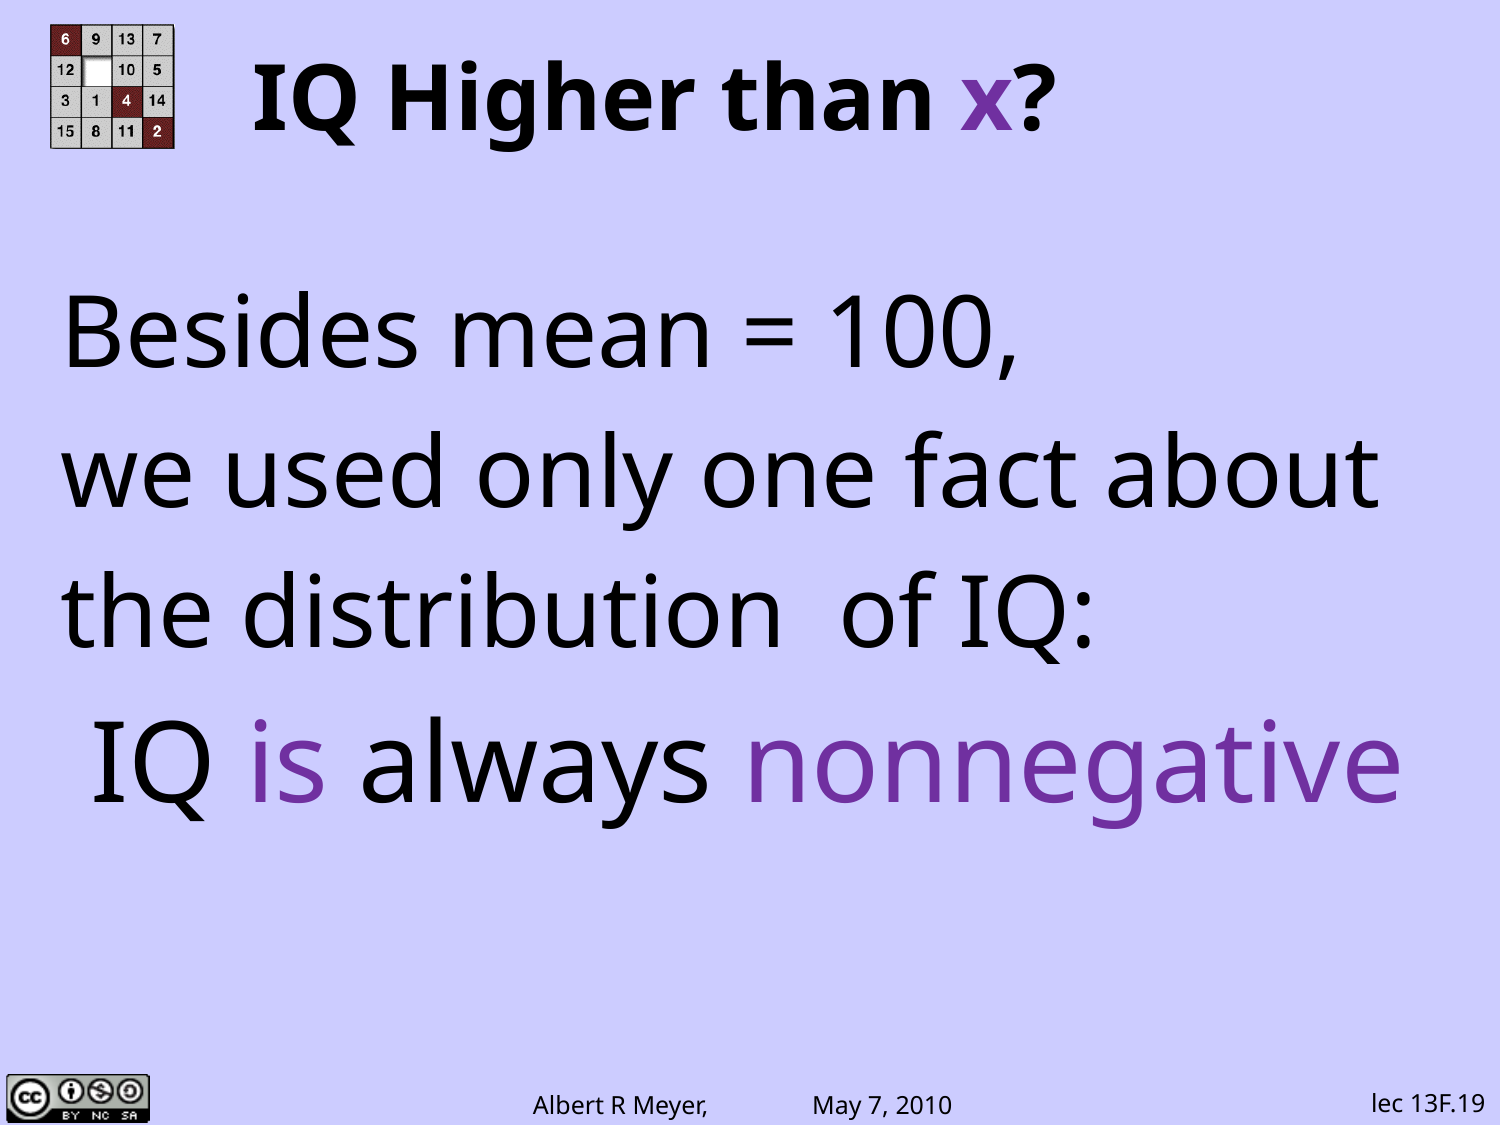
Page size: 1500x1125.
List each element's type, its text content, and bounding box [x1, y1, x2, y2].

picture [6, 1074, 150, 1123]
list Besides mean = 100, we used only one fact about the distribution of IQ: IQ is always nonnegative [45, 260, 1451, 865]
picture [50, 24, 175, 149]
title IQ Higher than x? [237, 0, 1476, 188]
